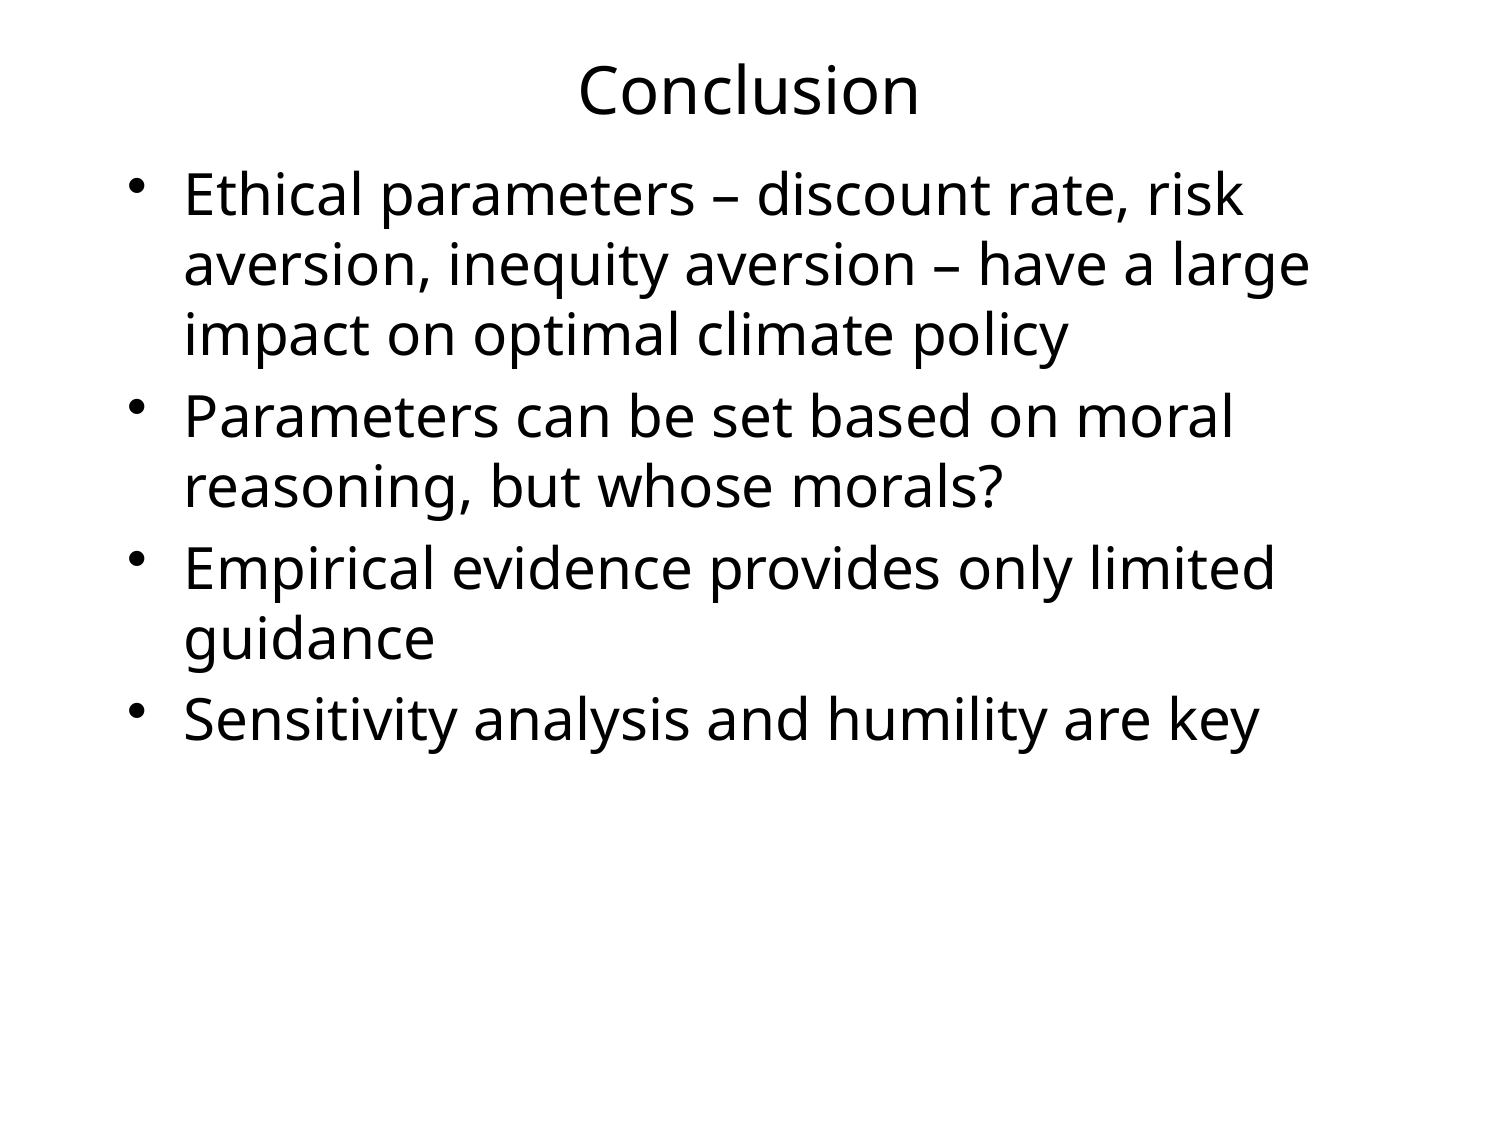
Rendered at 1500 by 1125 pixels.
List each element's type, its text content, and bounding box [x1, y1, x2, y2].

list Ethical parameters – discount rate, risk aversion, inequity aversion – have a large impact on optimal climate policy Parameters can be set based on moral reasoning, but whose morals? Empirical evidence provides only limited guidance Sensitivity analysis and humility are key [112, 149, 1388, 988]
title Conclusion [112, 1, 1388, 149]
